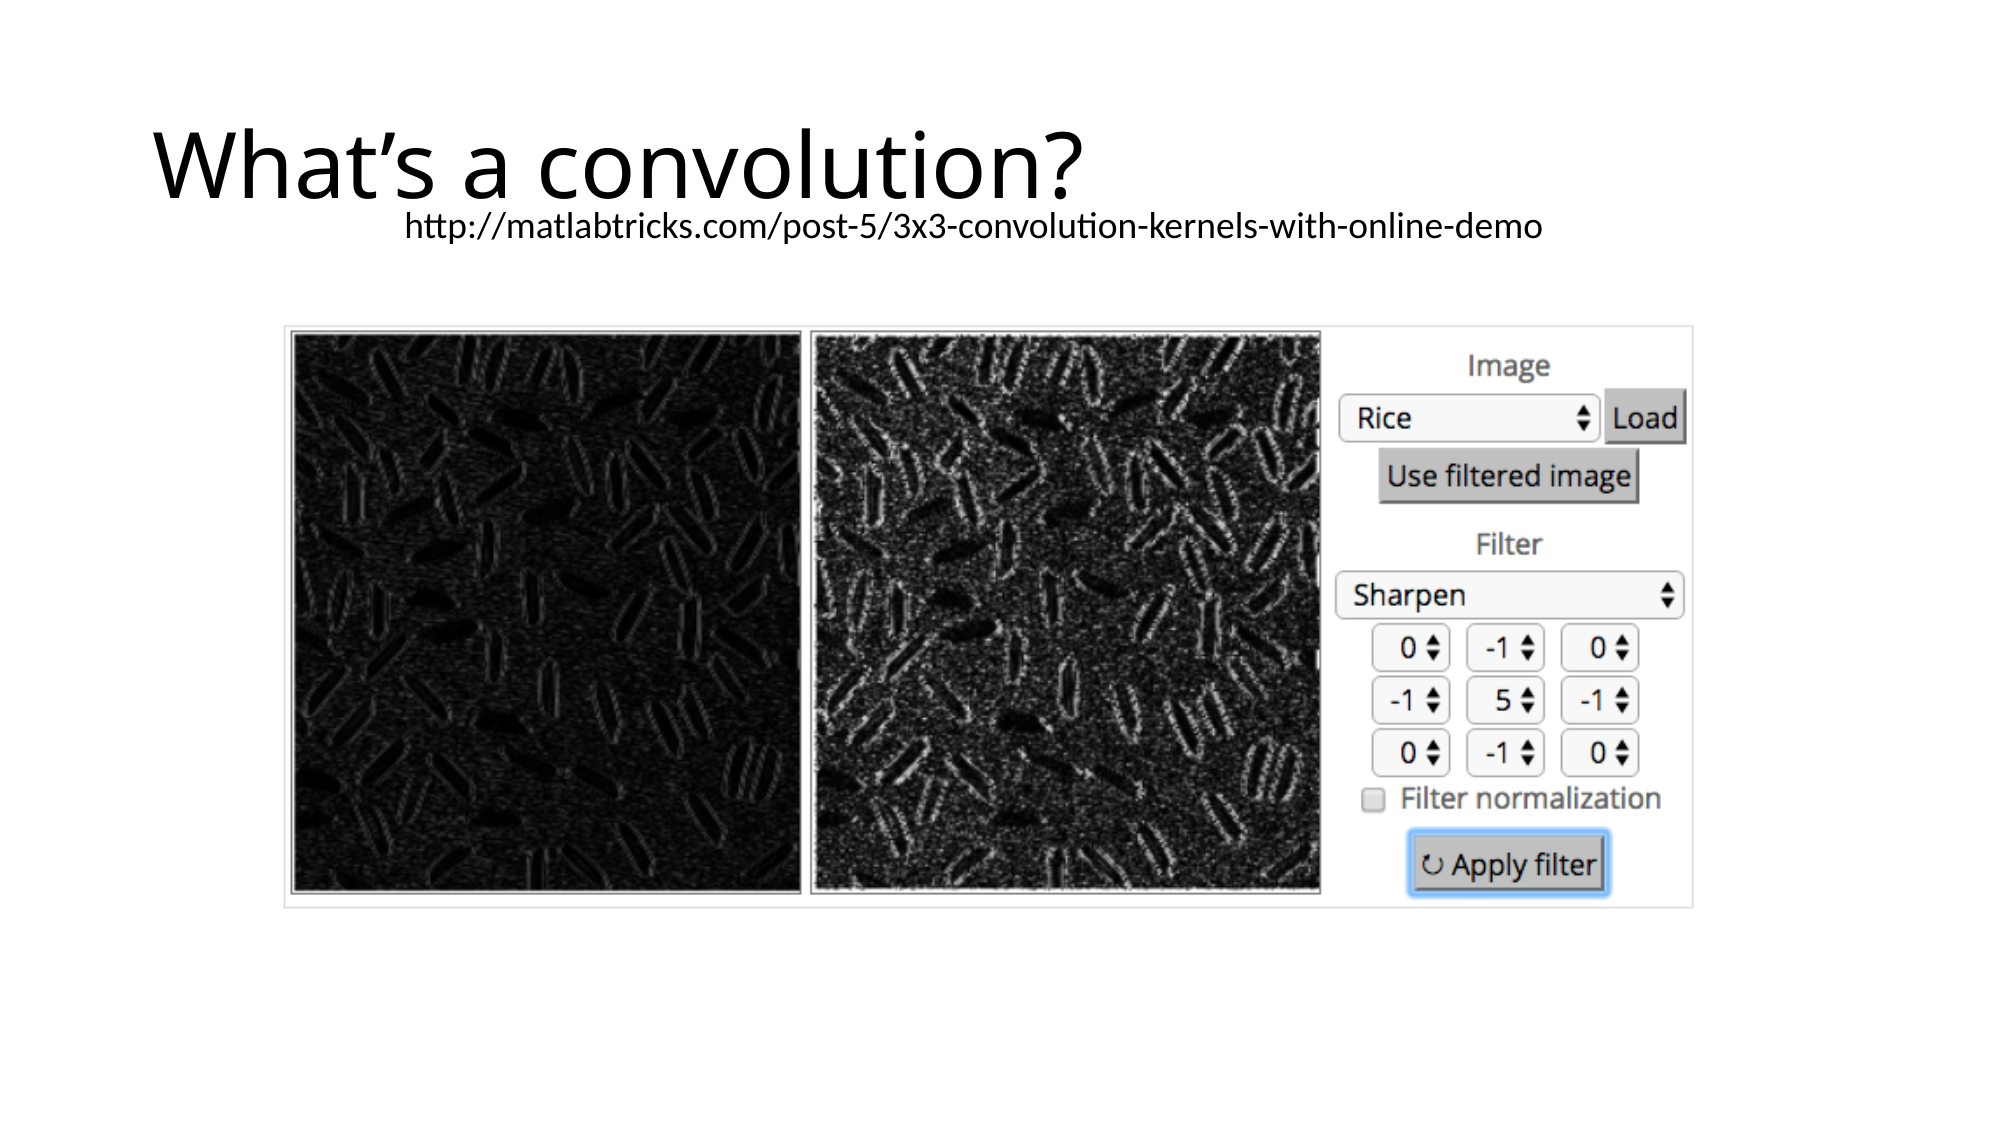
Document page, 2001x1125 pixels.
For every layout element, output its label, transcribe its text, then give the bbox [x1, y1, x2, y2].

picture [249, 294, 1750, 937]
text_box http://matlabtricks.com/post-5/3x3-convolution-kernels-with-online-demo [389, 193, 1559, 254]
title What’s a convolution? [137, 59, 1863, 278]
